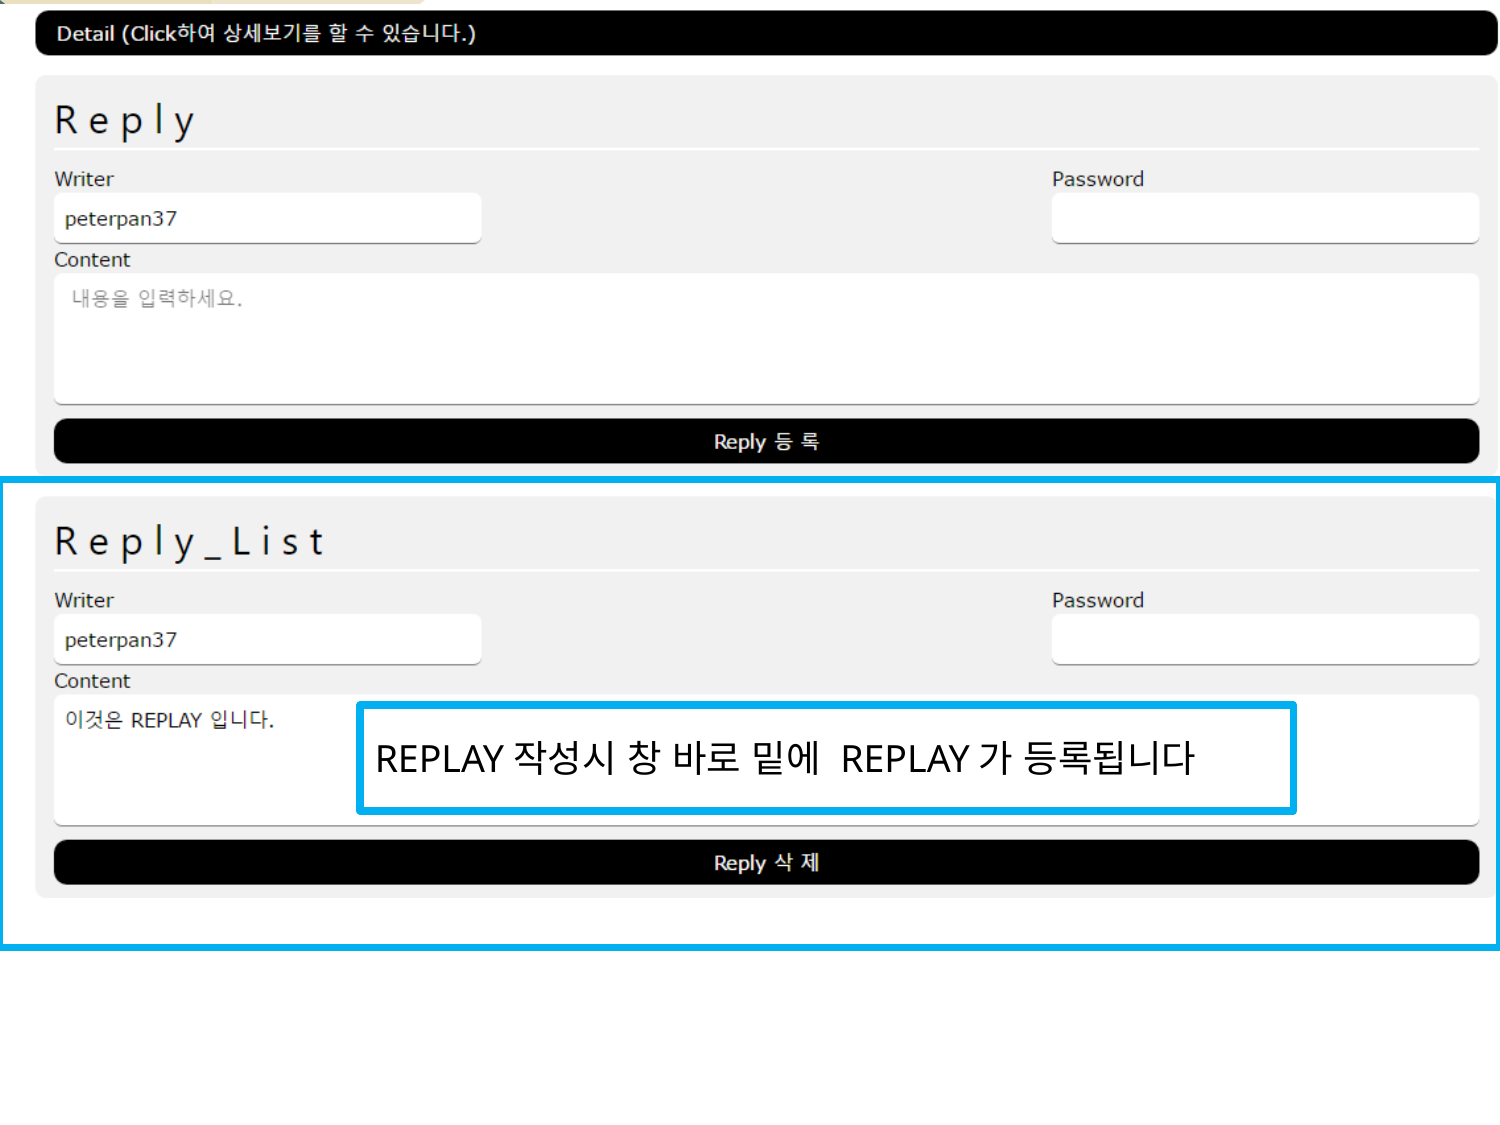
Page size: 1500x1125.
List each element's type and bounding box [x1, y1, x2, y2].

picture [4, 484, 1495, 898]
picture [0, 3, 1500, 475]
text_box [0, 904, 1500, 950]
